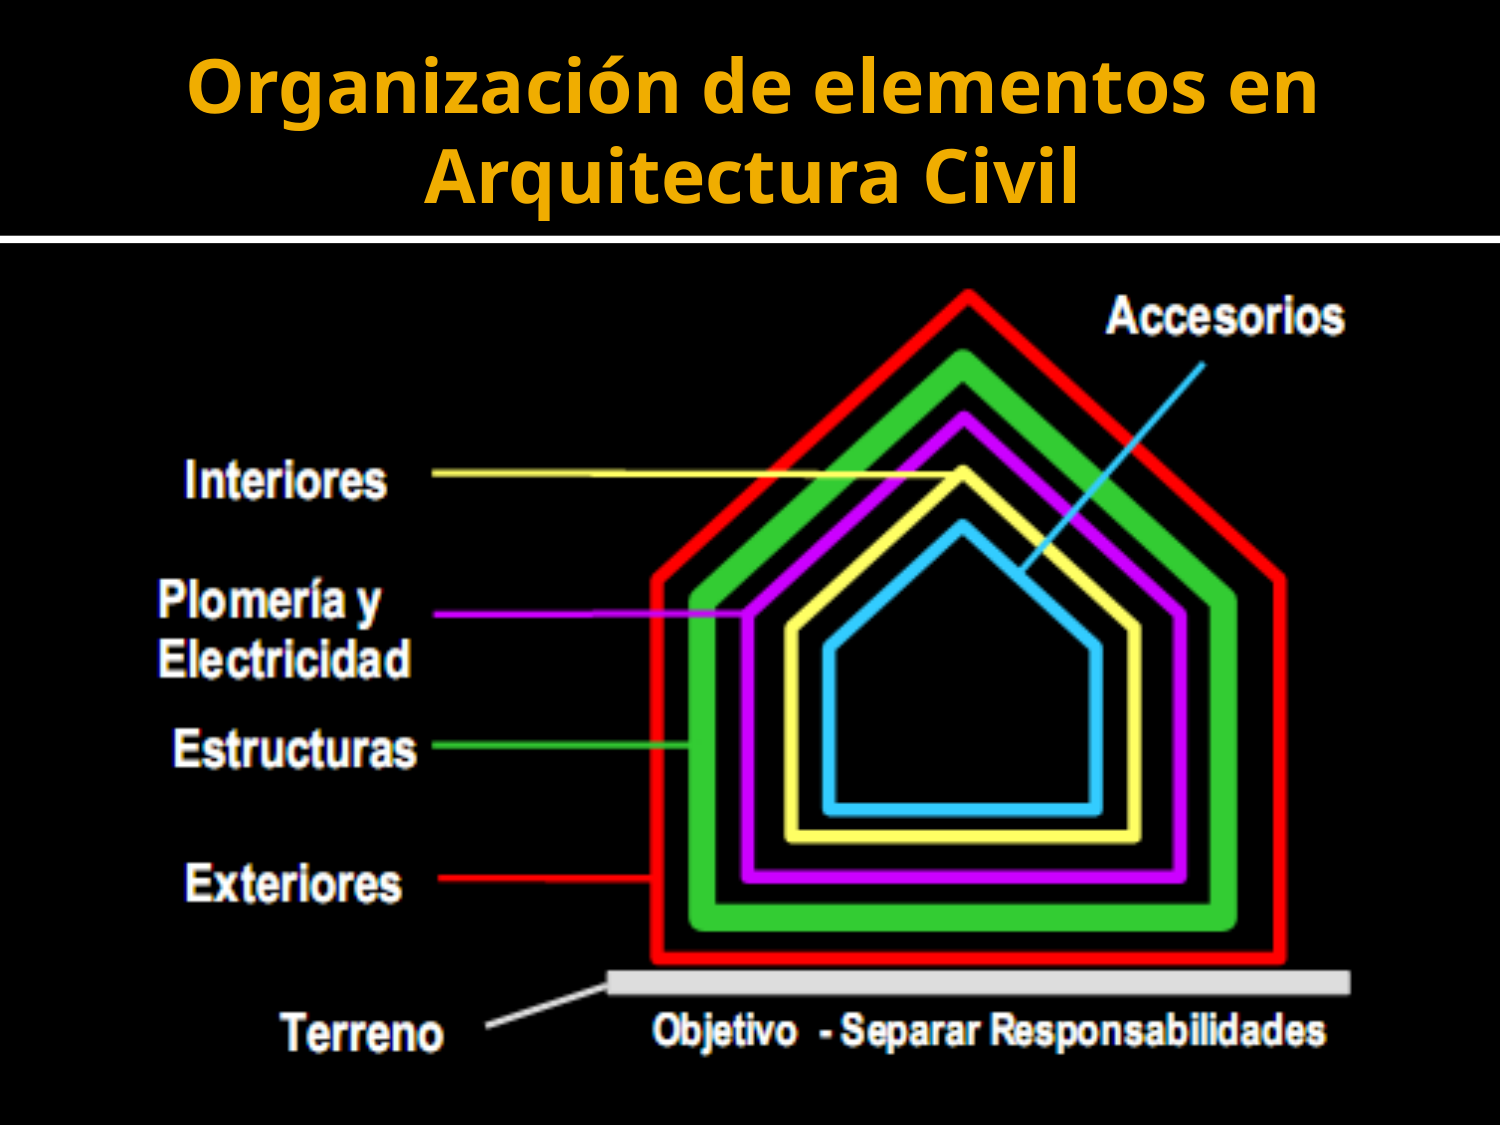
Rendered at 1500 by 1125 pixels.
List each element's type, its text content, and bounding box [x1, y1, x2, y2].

title Organización de elementos en Arquitectura Civil [75, 25, 1425, 231]
picture [0, 278, 1495, 1076]
